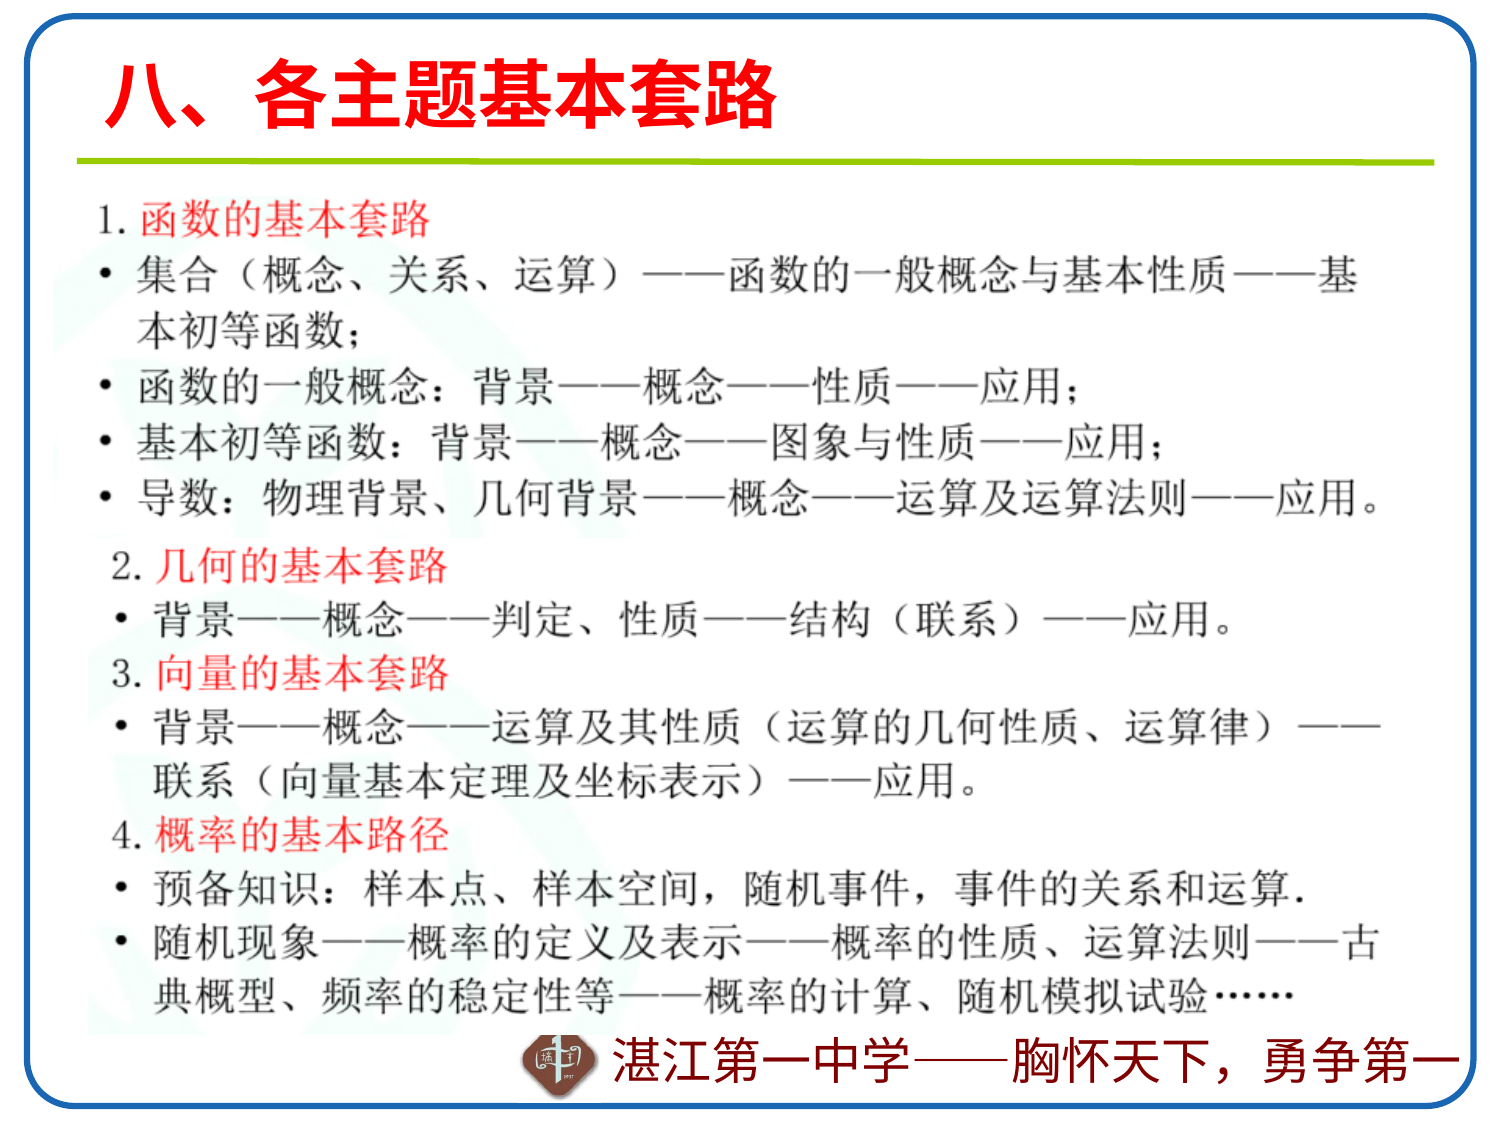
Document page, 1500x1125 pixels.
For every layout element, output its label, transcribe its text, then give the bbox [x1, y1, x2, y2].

title 八、各主题基本套路 [88, 36, 1427, 150]
slide_number [1074, 1078, 1426, 1119]
picture [52, 196, 1395, 1103]
